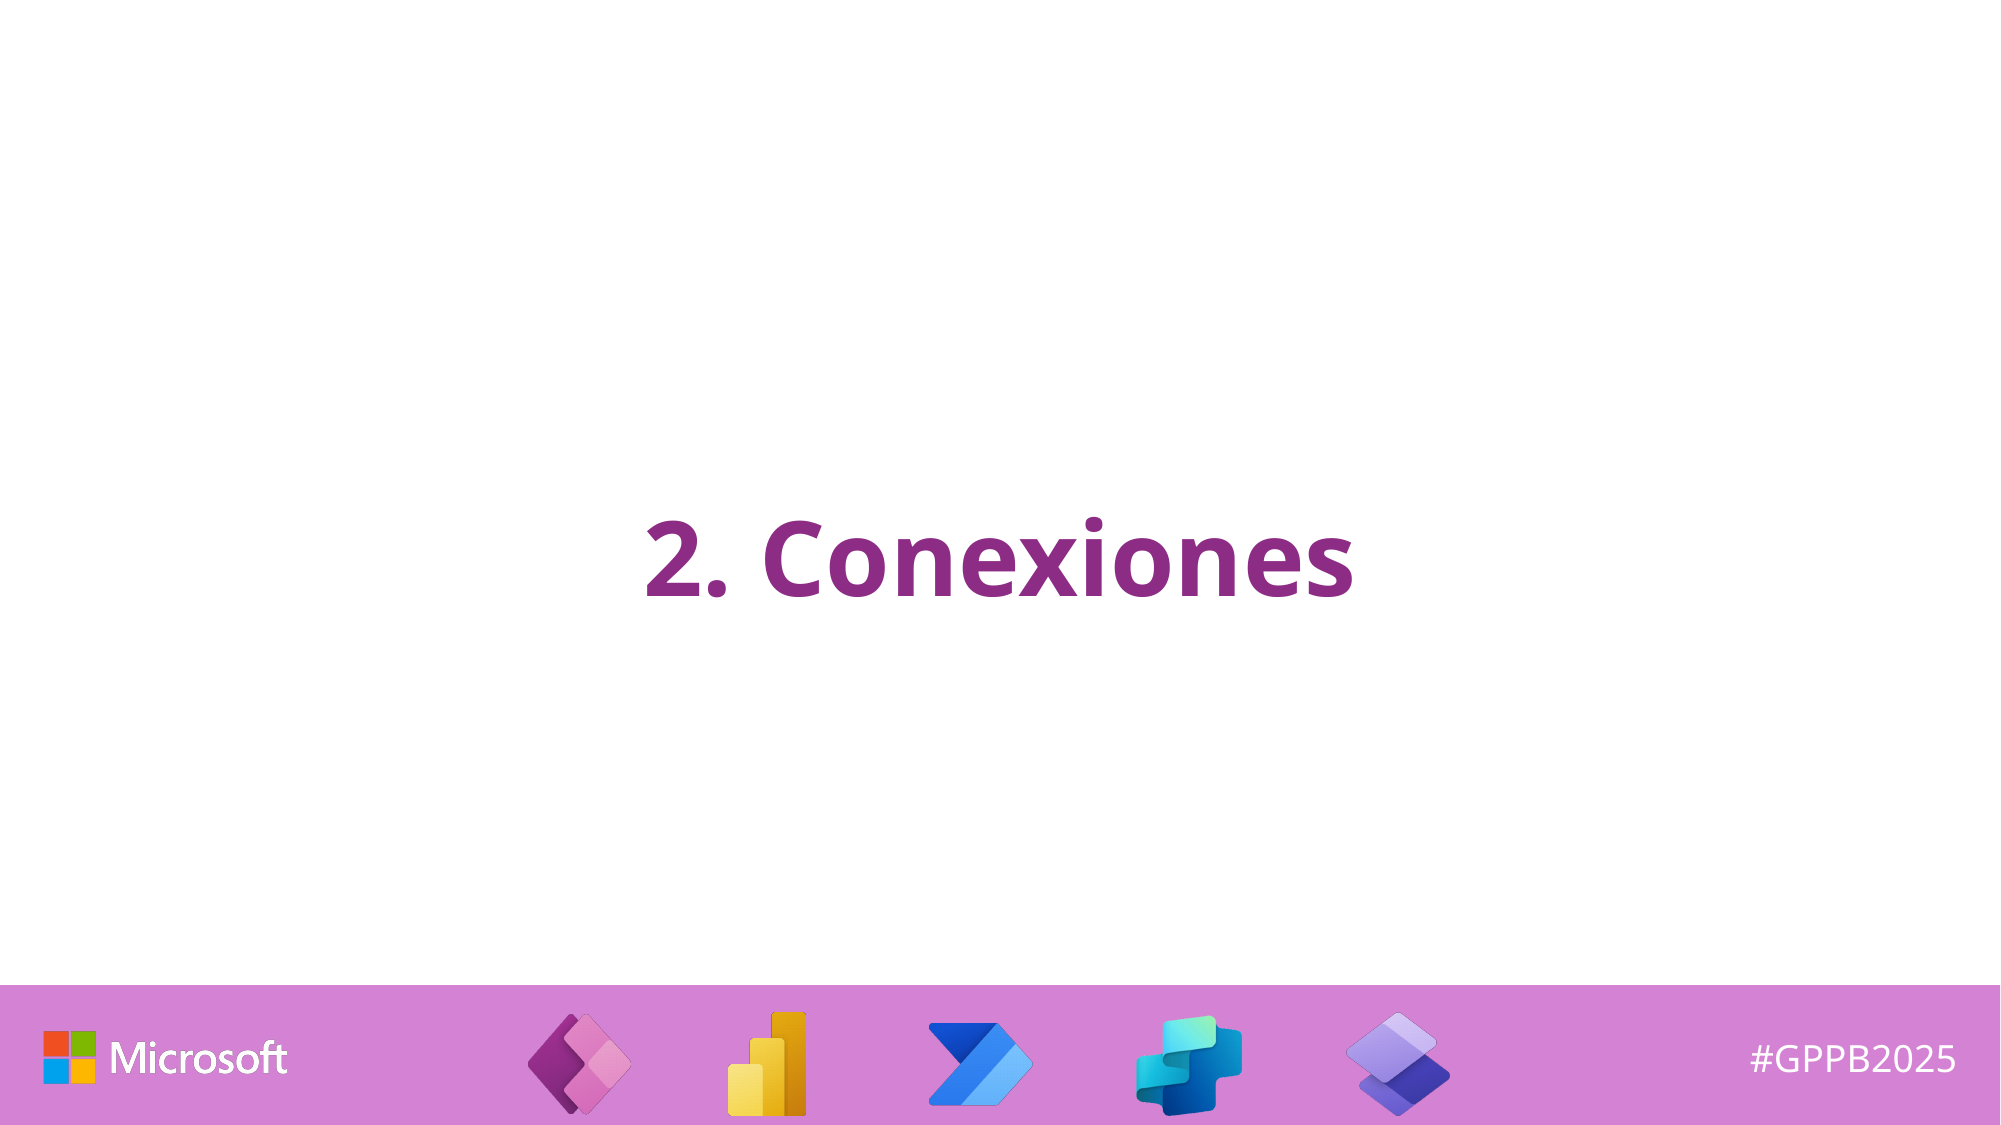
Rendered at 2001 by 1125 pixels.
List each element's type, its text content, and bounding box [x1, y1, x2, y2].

picture [528, 1012, 631, 1116]
title 2. Conexiones [137, 413, 1863, 712]
picture [715, 1012, 819, 1116]
picture [1346, 1012, 1450, 1116]
picture [1130, 1012, 1249, 1116]
picture [0, 980, 339, 1125]
picture [929, 1012, 1033, 1116]
